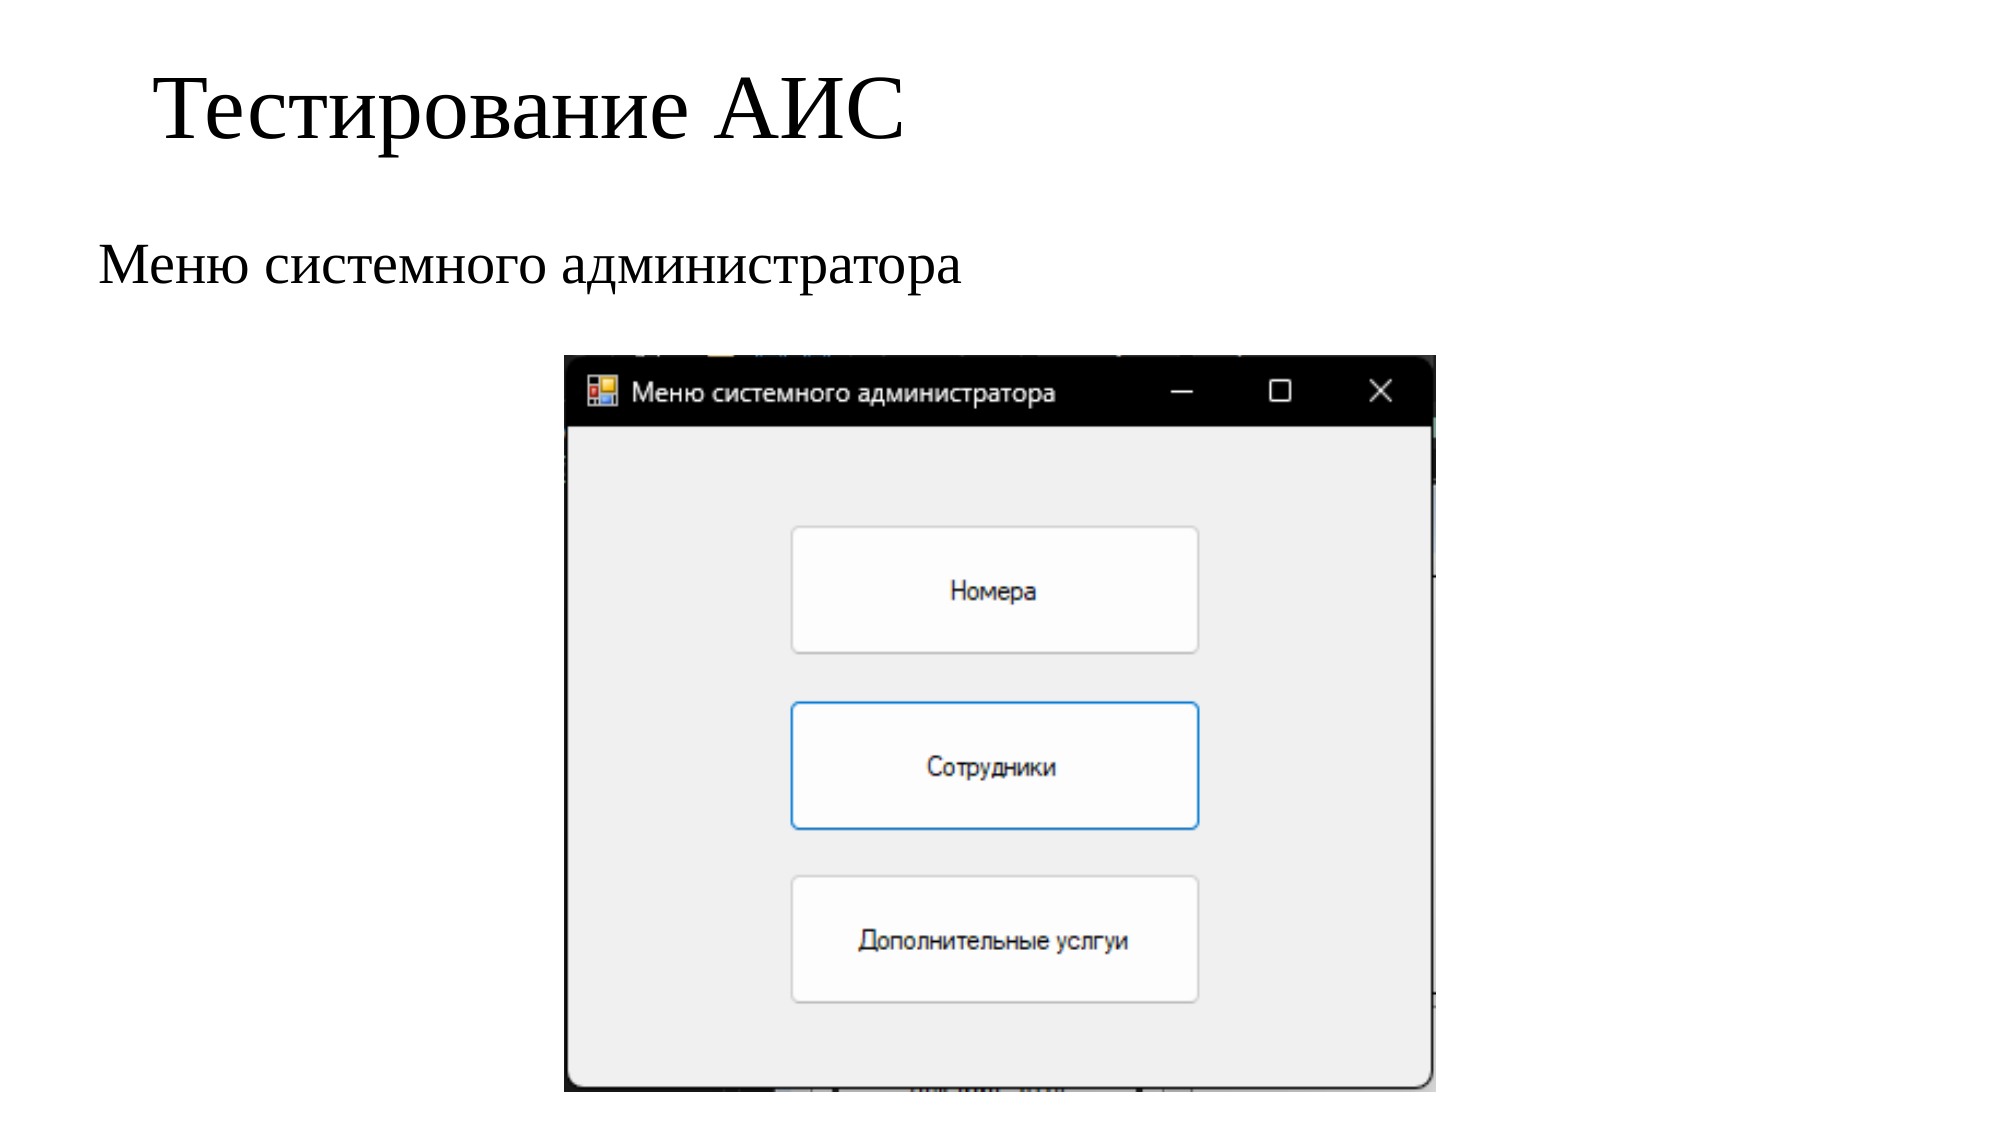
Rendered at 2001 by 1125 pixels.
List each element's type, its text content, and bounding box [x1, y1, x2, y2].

title Тестирование АИС [137, 0, 1863, 217]
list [564, 355, 1436, 1092]
text_box Меню системного администратора [83, 217, 1917, 303]
